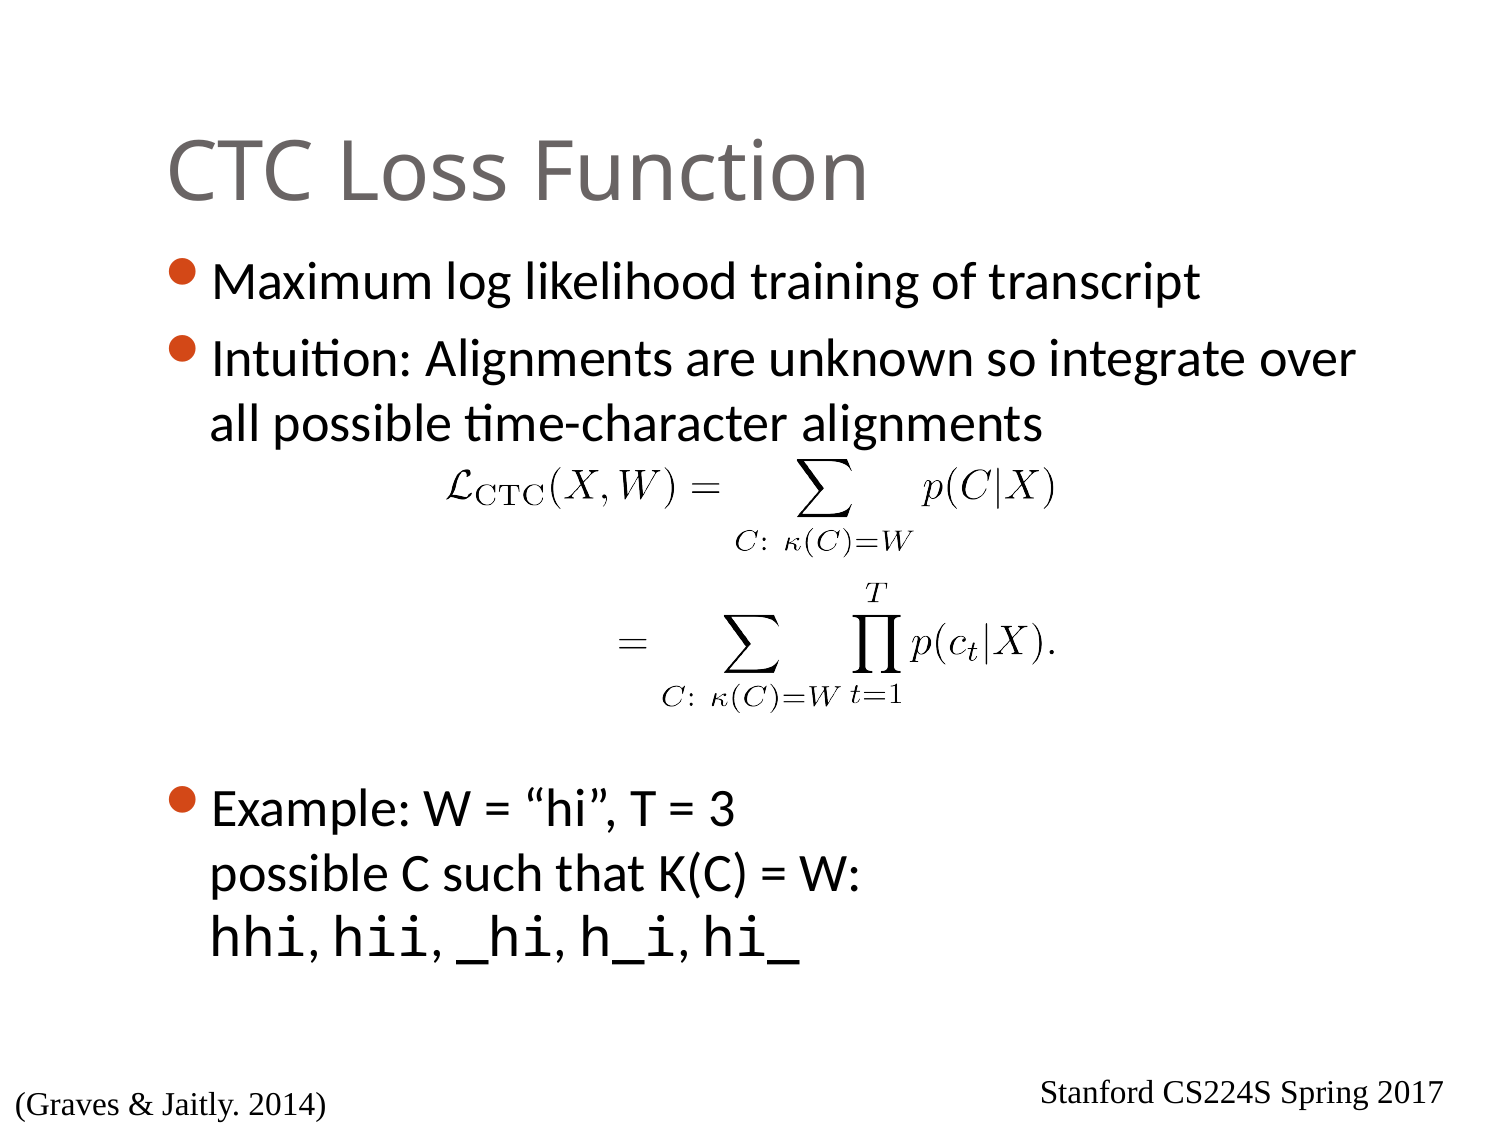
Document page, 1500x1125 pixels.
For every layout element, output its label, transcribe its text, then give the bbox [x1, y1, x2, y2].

list Maximum log likelihood training of transcript Intuition: Alignments are unknown so integrate over all possible time-character alignments Example: W = “hi”, T = 3 possible C such that K(C) = W: hhi, hii, _hi, h_i, hi_ [149, 237, 1426, 988]
title CTC Loss Function [149, 44, 1426, 233]
text_box (Graves & Jaitly. 2014) [0, 1074, 521, 1125]
picture [446, 458, 1054, 713]
